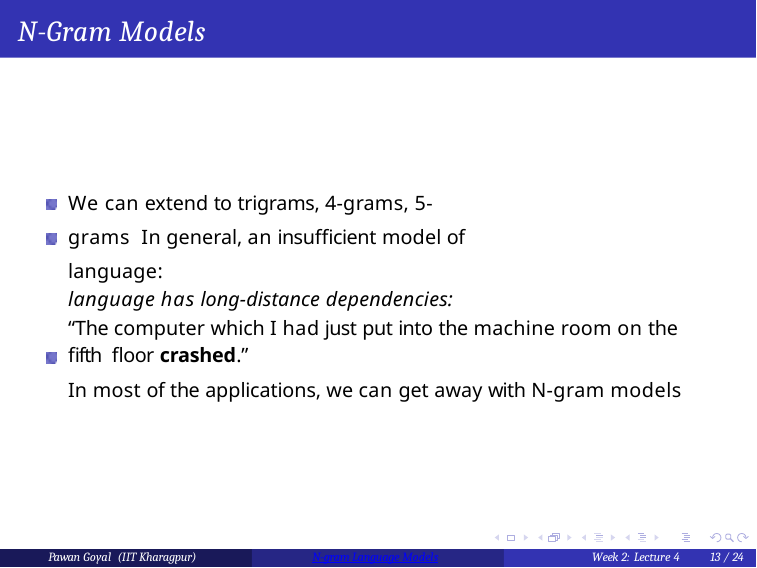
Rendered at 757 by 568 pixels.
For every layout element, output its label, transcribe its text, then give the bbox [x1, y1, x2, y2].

picture [45, 198, 57, 210]
picture [45, 352, 57, 364]
title N-Gram Models [15, 9, 215, 108]
text_box We can extend to trigrams, 4-grams, 5-grams In general, an insufficient model of language: language has long-distance dependencies: “The computer which I had just put into the machine room on the fifth floor crashed.” In most of the applications, we can get away with N-gram models [66, 177, 694, 402]
picture [45, 233, 57, 245]
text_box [0, 548, 757, 568]
